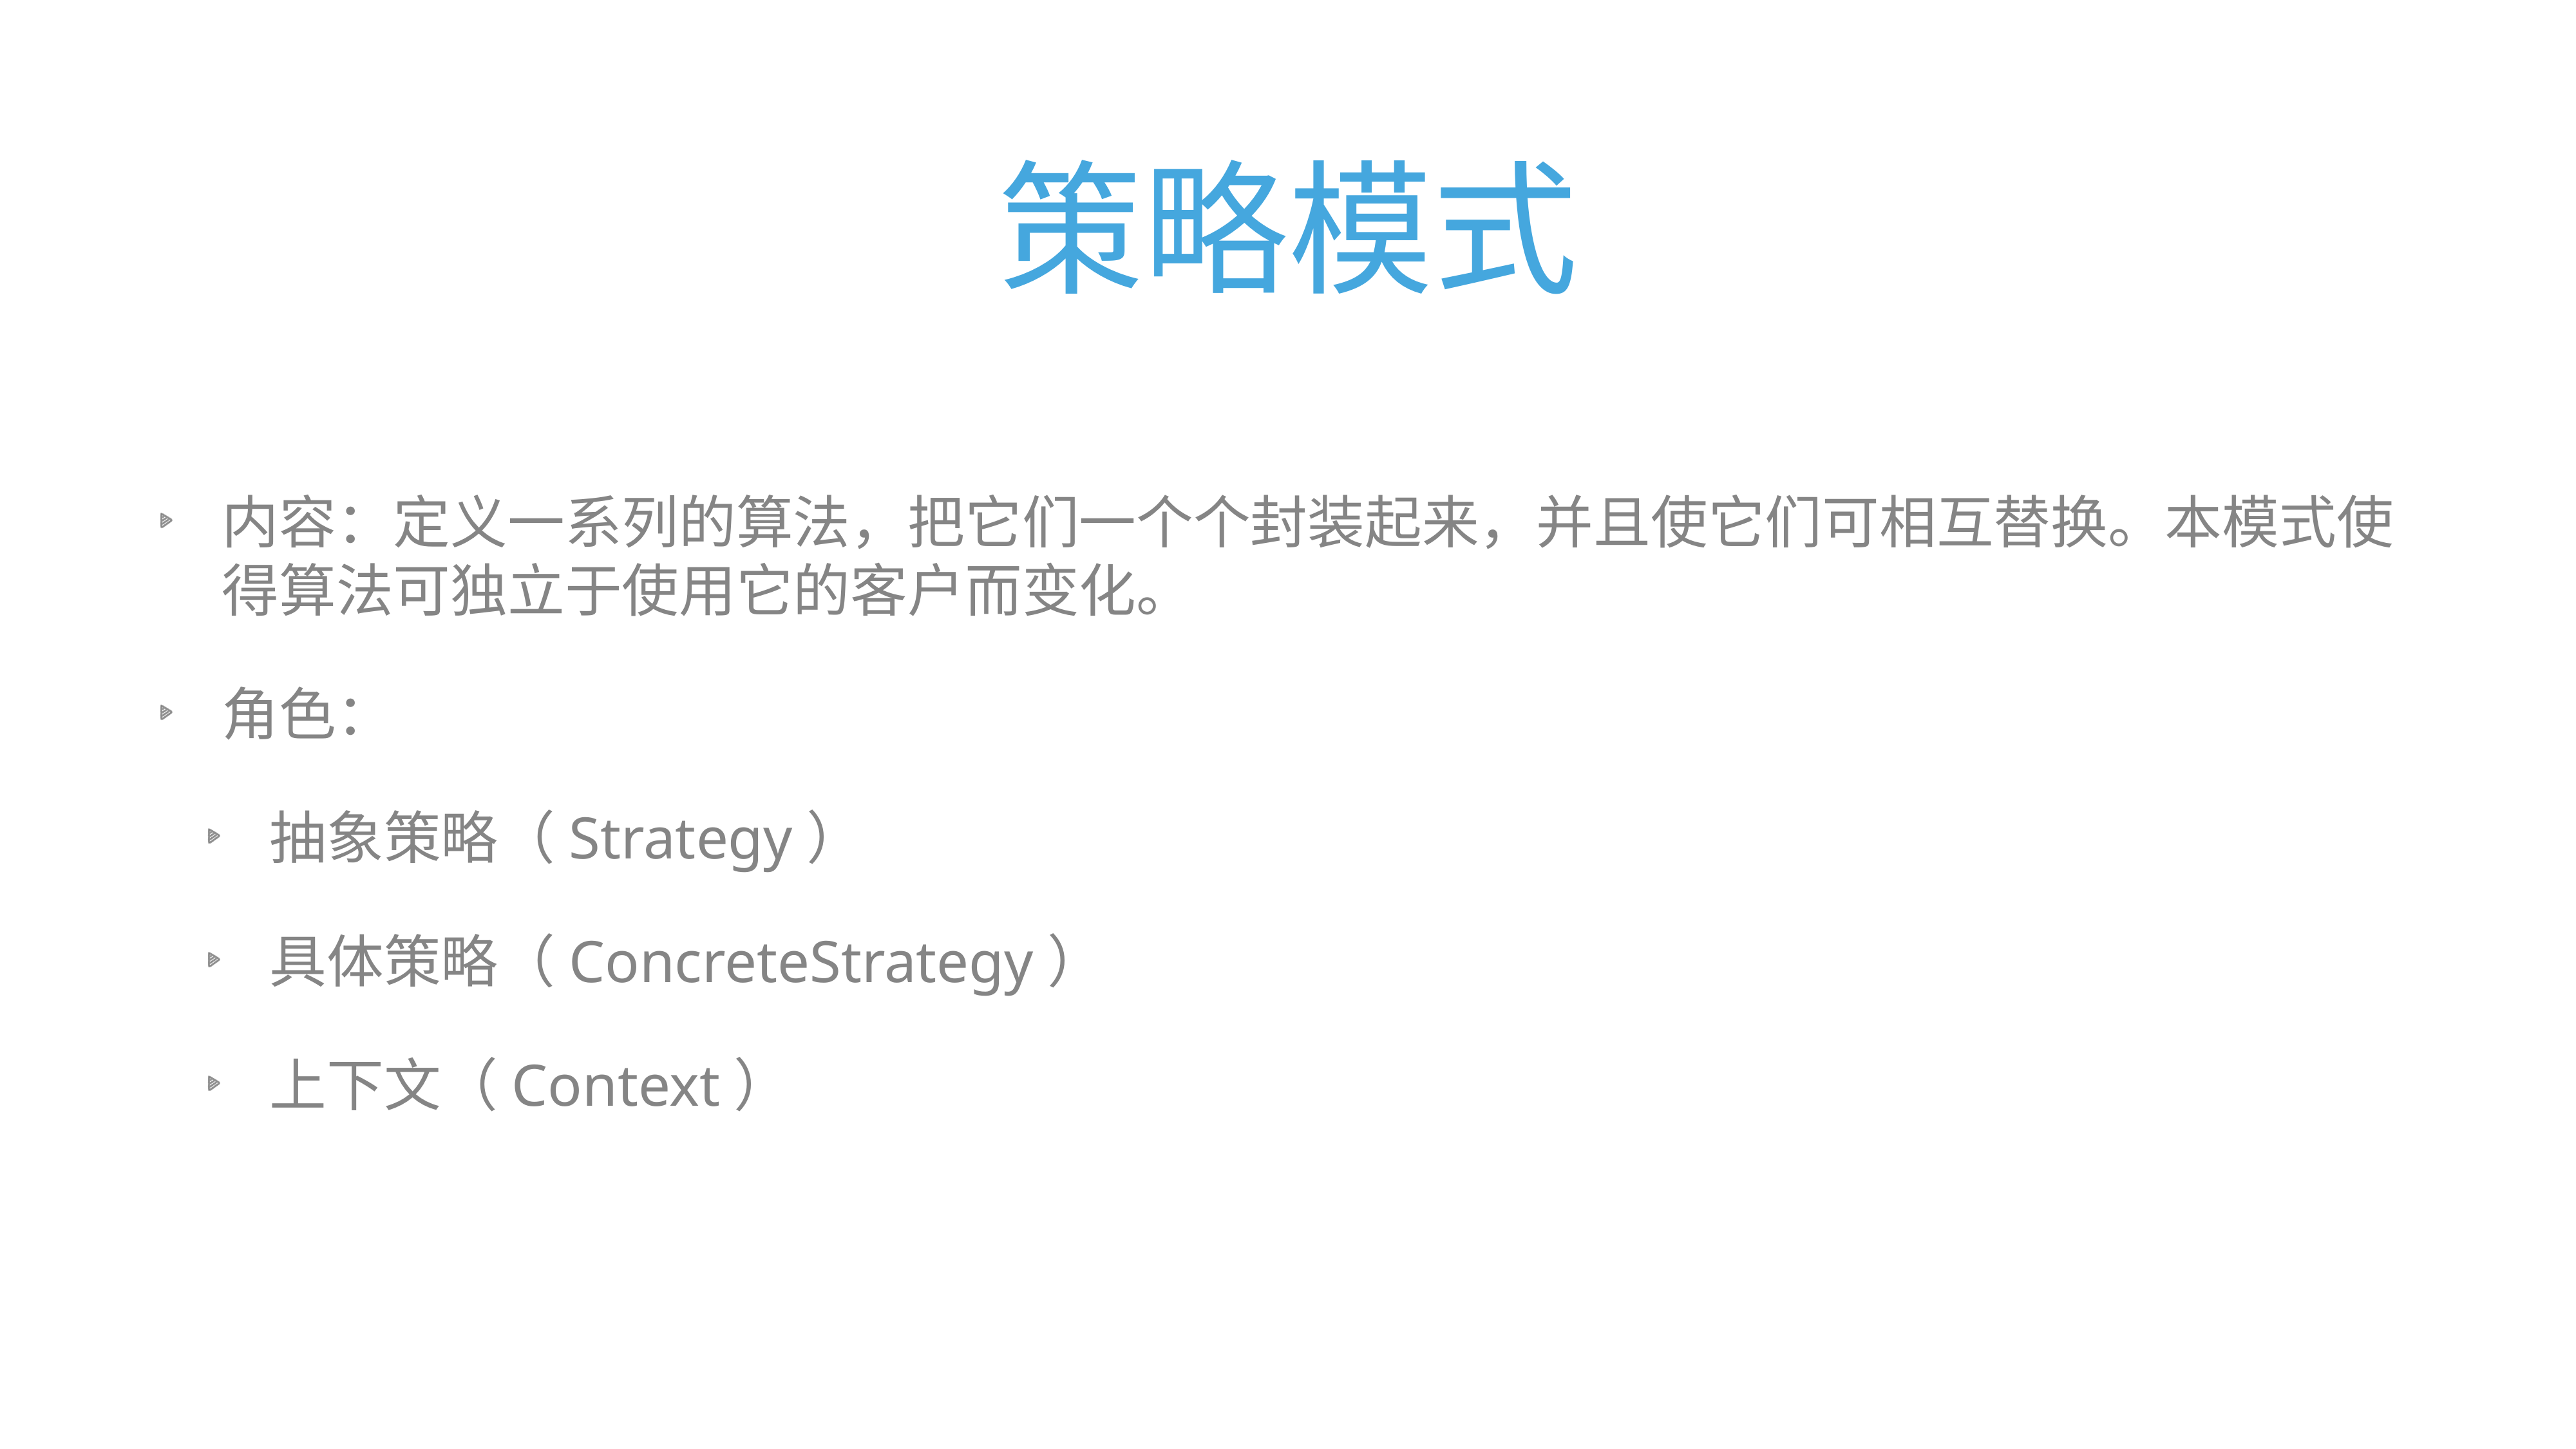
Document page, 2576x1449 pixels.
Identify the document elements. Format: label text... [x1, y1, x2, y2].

title 策略模式 [79, 88, 2497, 361]
picture [160, 704, 173, 721]
picture [207, 951, 221, 968]
picture [207, 1075, 221, 1092]
list 内容：定义一系列的算法，把它们一个个封装起来，并且使它们可相互替换。本模式使得算法可独立于使用它的客户而变化。 角色： 抽象策略（Strategy） 具体策略（ConcreteStrategy） 上下文（Context） [154, 436, 2422, 1167]
picture [160, 512, 173, 529]
picture [207, 828, 221, 844]
